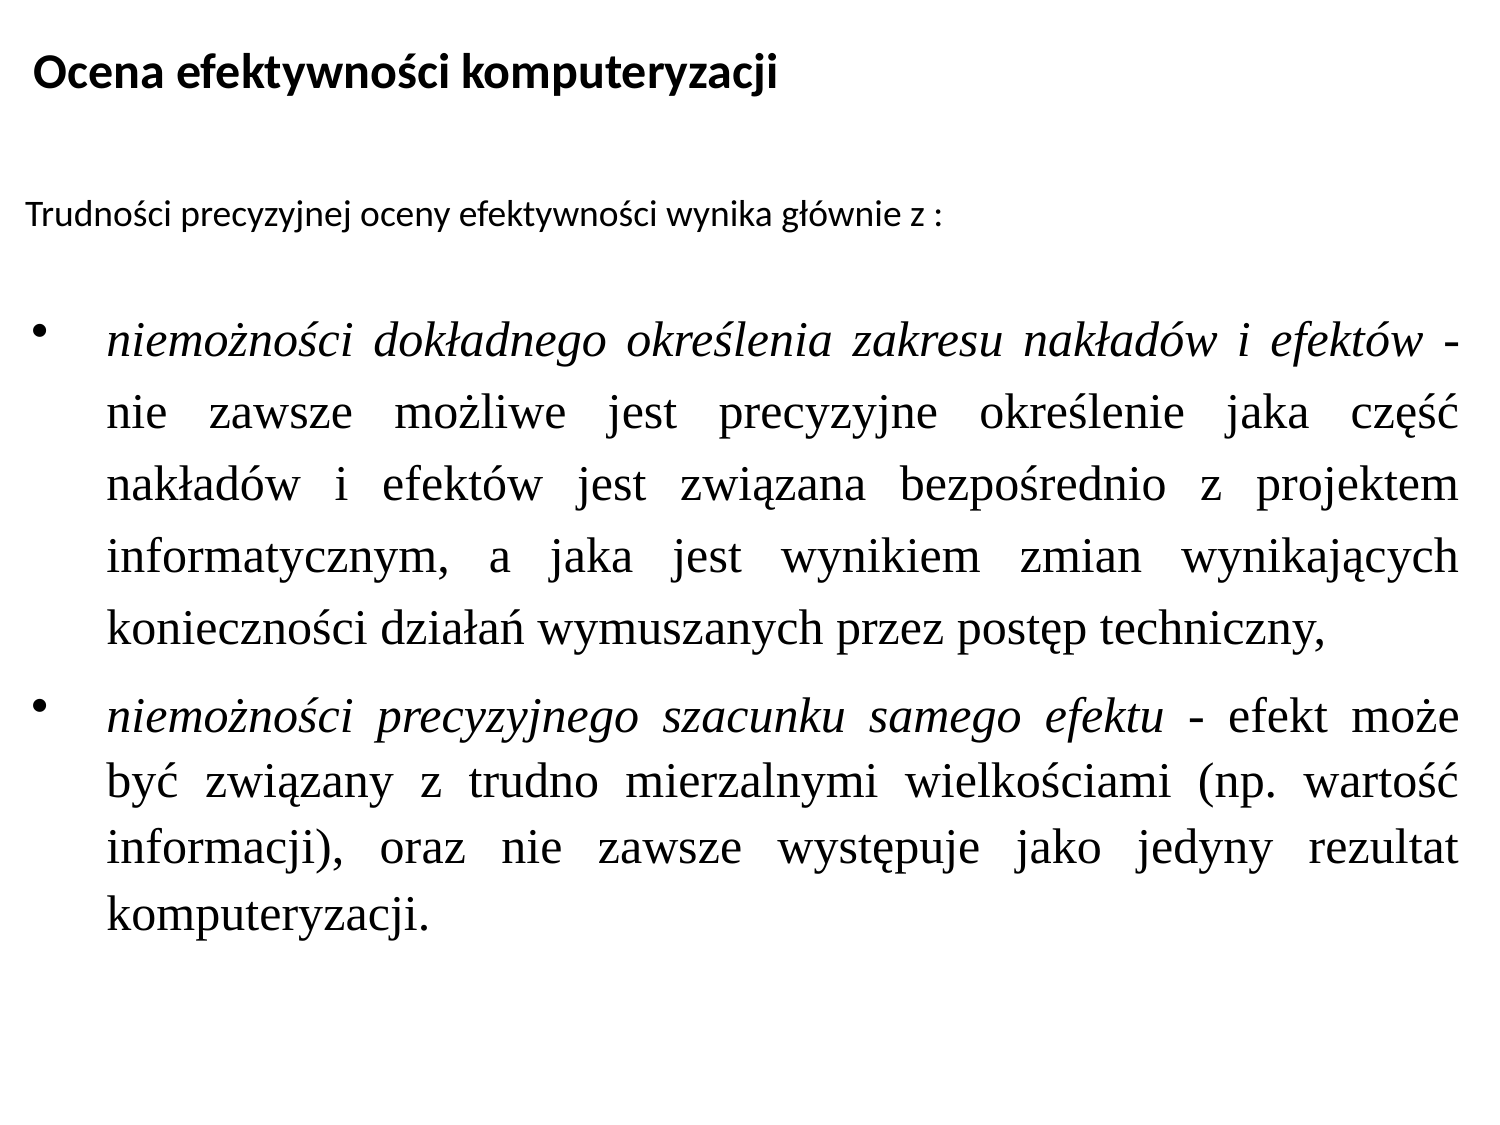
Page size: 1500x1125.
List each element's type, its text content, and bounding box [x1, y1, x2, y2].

text_box niemożności dokładnego określenia zakresu nakładów i efektów - nie zawsze możliwe jest precyzyjne określenie jaka część nakładów i efektów jest związana bezpośrednio z projektem informatycznym, a jaka jest wynikiem zmian wynikających konieczności działań wymuszanych przez postęp techniczny, [16, 287, 1475, 663]
text_box niemożności precyzyjnego szacunku samego efektu - efekt może być związany z trudno mierzalnymi wielkościami (np. wartość informacji), oraz nie zawsze występuje jako jedyny rezultat komputeryzacji. [16, 668, 1475, 948]
text_box Ocena efektywności komputeryzacji [18, 30, 1123, 106]
text_box Trudności precyzyjnej oceny efektywności wynika głównie z : [10, 172, 1487, 242]
